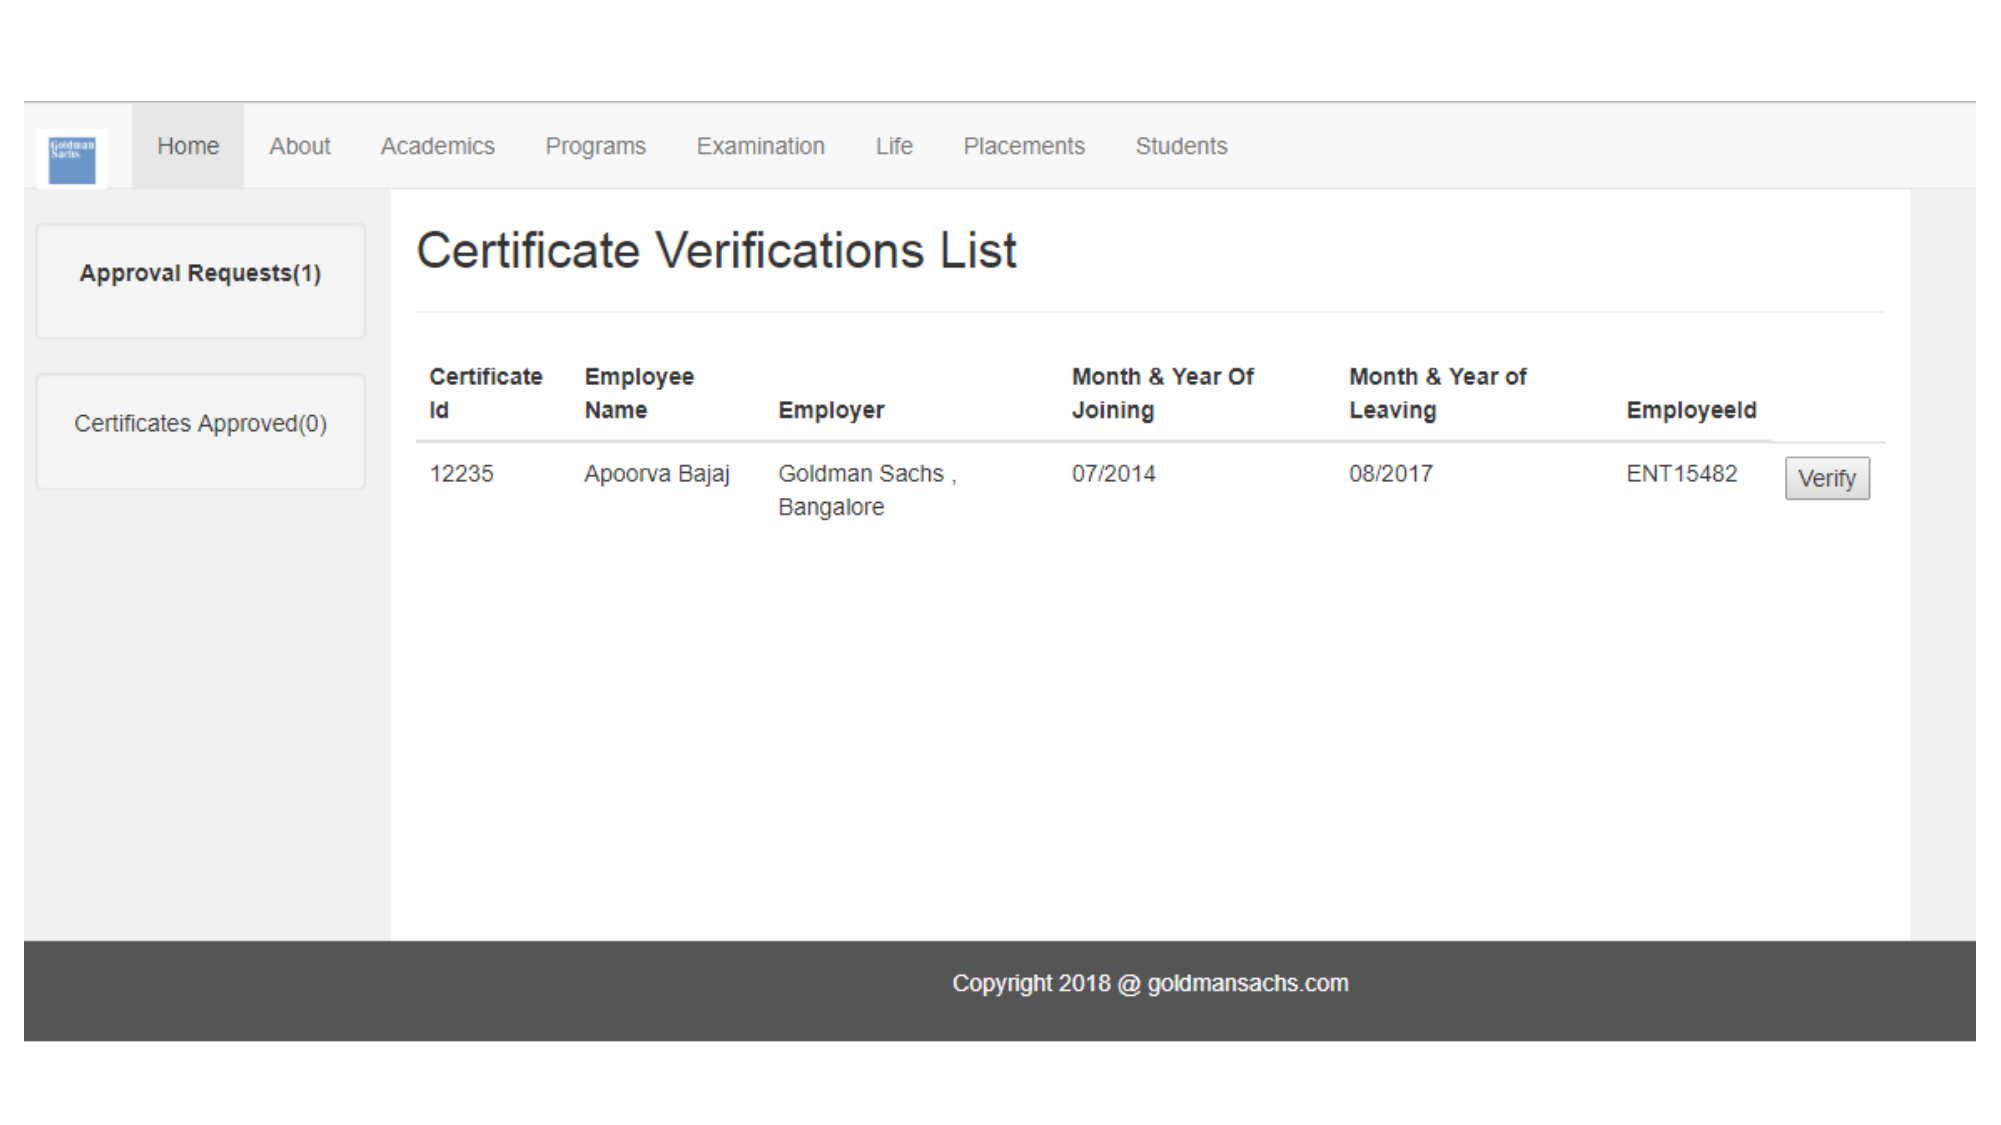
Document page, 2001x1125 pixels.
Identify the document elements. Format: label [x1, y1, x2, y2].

picture [24, 101, 1976, 1065]
